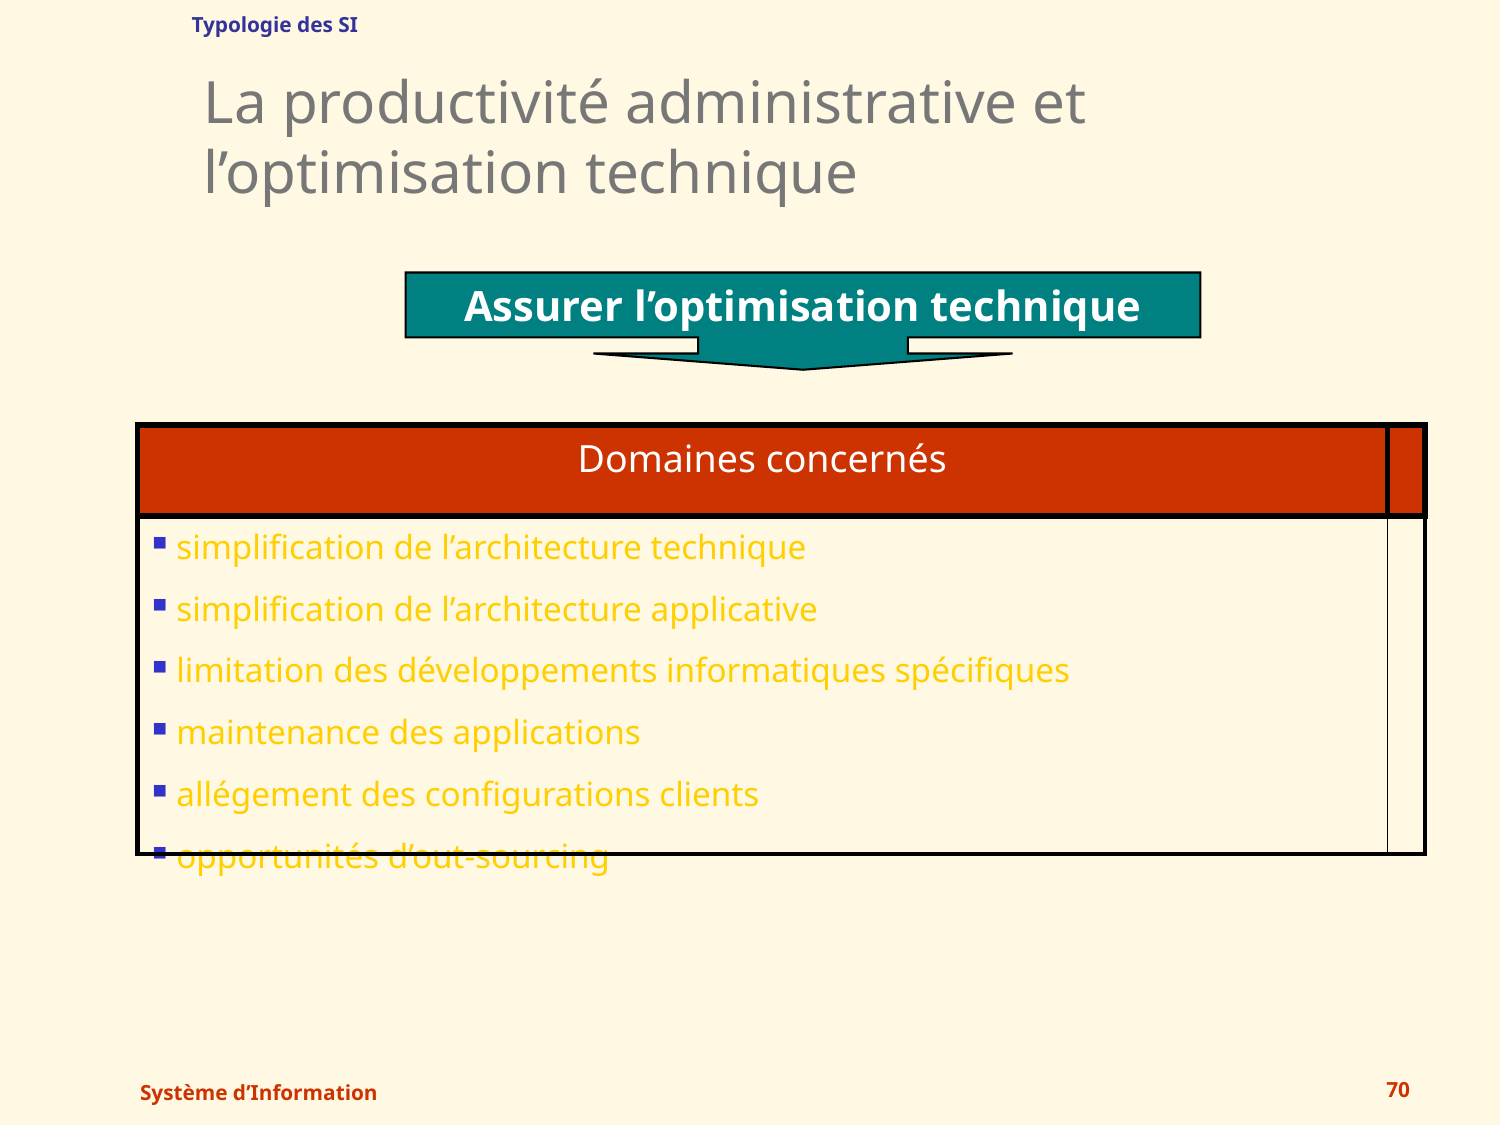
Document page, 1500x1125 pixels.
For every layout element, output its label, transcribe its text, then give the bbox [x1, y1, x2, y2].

title La productivité administrative et l’optimisation technique [188, 24, 1468, 213]
text_box Typologie des SI [176, 4, 373, 44]
footer Système d’Information [124, 1037, 601, 1113]
table_cell simplification de l’architecture technique simplification de l’architecture applicative limitation des développements informatiques spécifiques maintenance des applications allégement des configurations clients opportunités d’out-sourcing [140, 519, 1387, 852]
table_header Domaines concernés [140, 428, 1385, 513]
table_cell [1388, 519, 1423, 852]
table_header [1390, 428, 1422, 513]
text_box Assurer l’optimisation technique [405, 272, 1201, 370]
slide_number 70 [1112, 1037, 1426, 1113]
